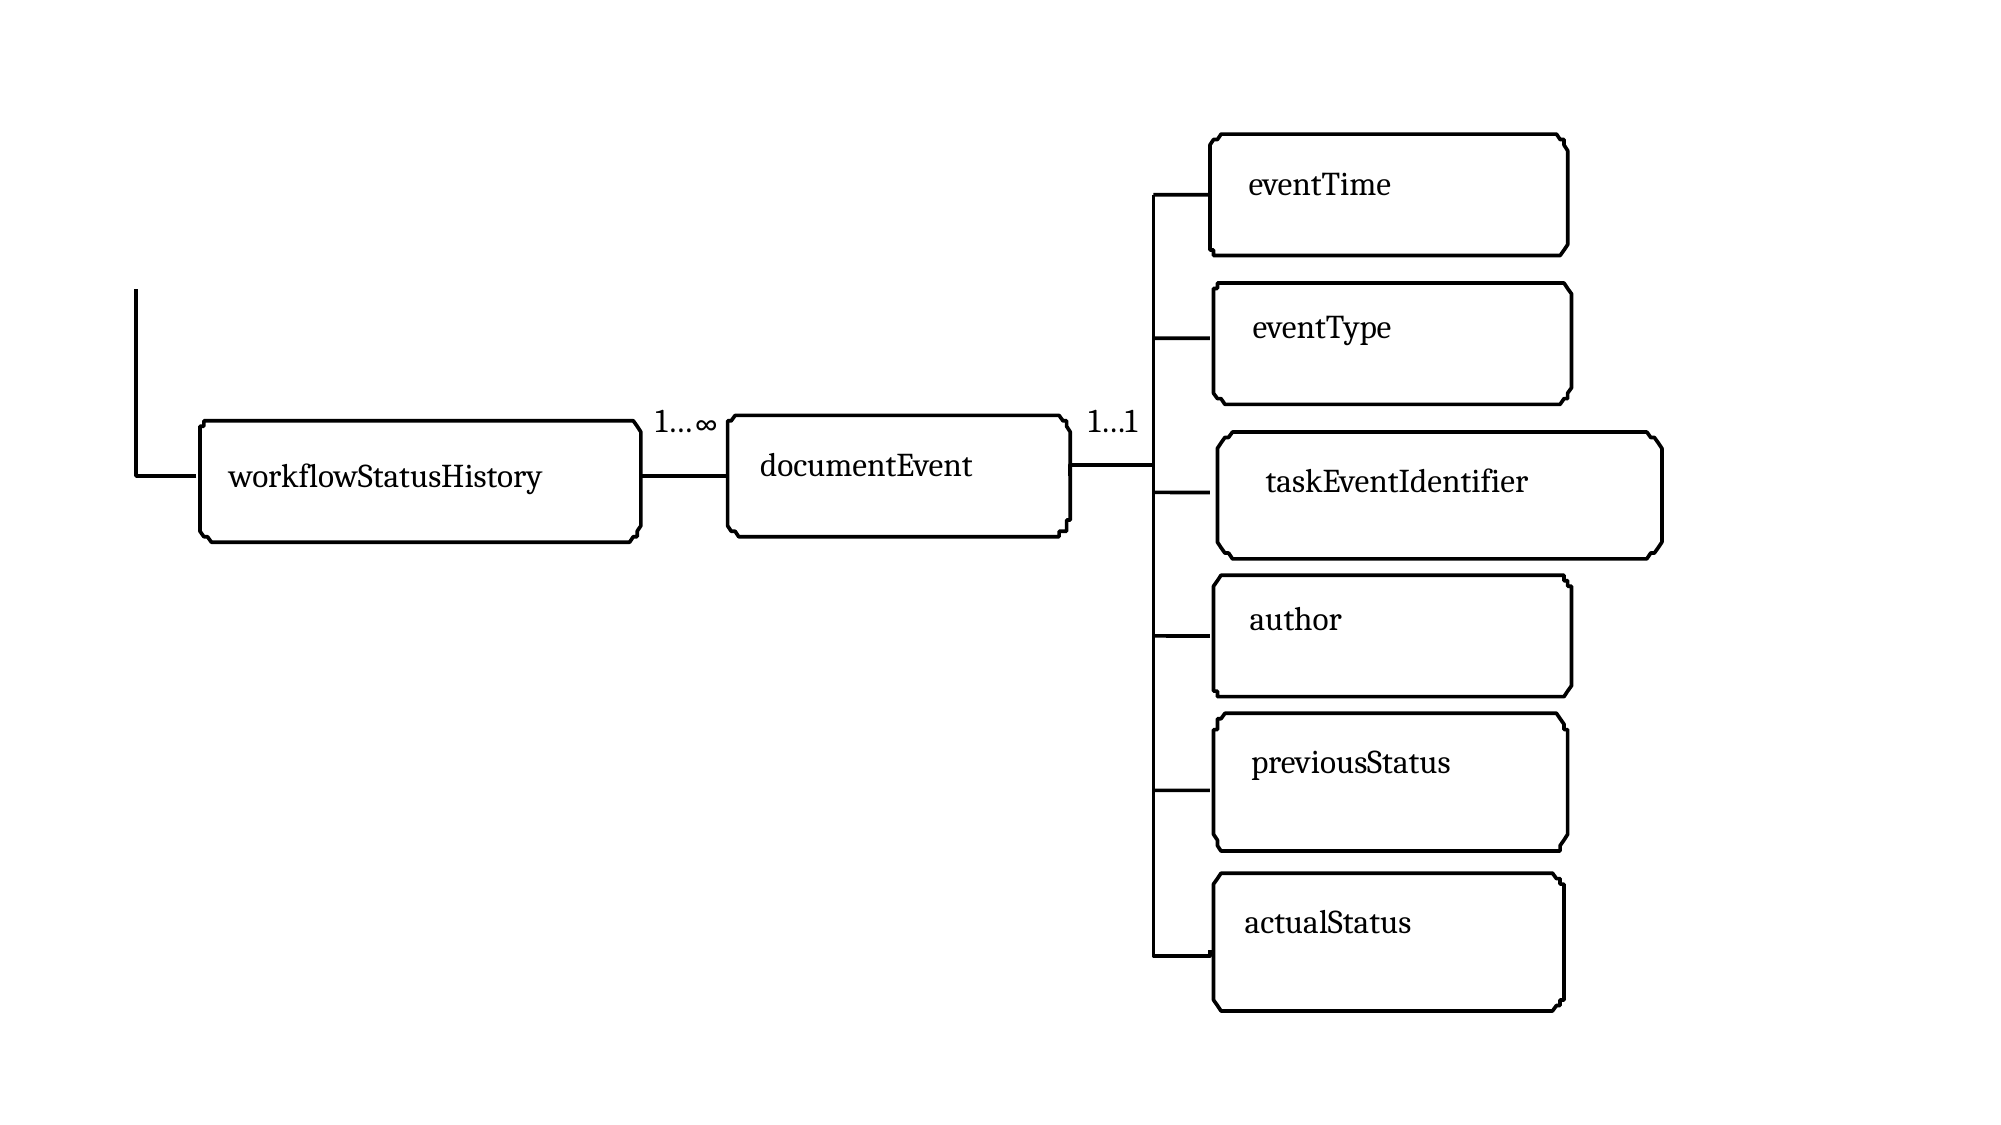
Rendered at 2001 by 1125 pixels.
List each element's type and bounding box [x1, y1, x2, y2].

text_box [94, 100, 1791, 1011]
